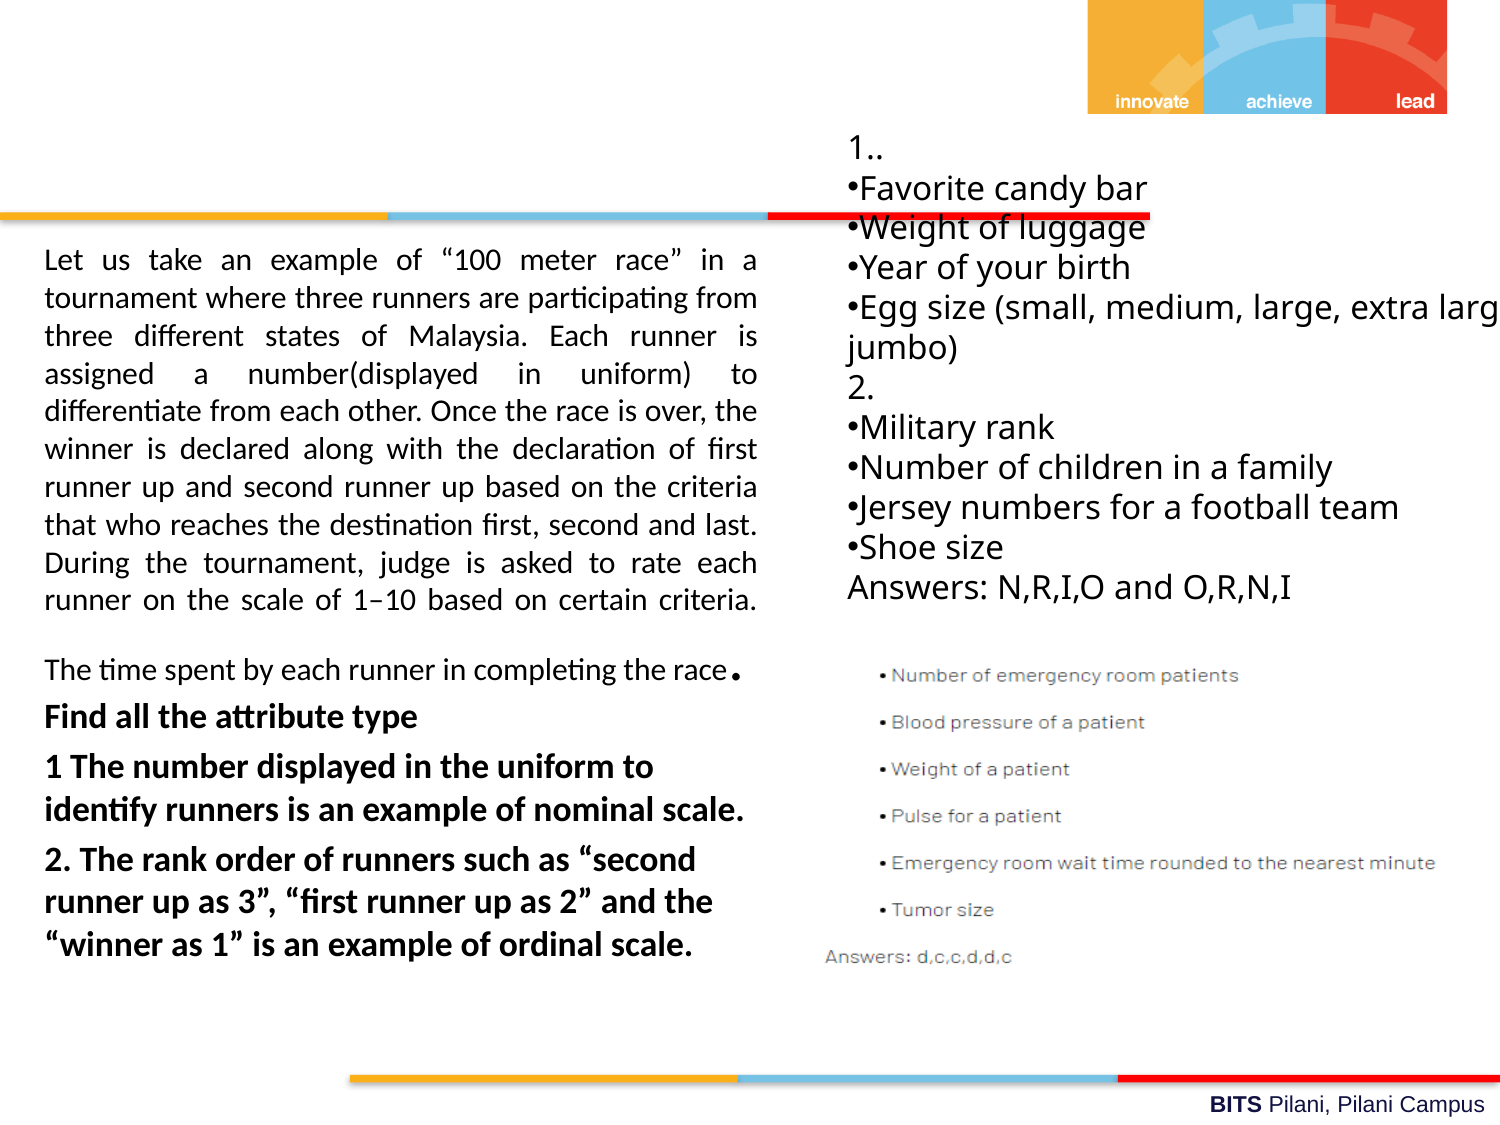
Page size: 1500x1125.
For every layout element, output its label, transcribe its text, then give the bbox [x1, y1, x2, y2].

picture [785, 649, 1459, 976]
text_box 1.. Favorite candy bar Weight of luggage Year of your birth Egg size (small, medium, large, extra large, jumbo) 2. Military rank Number of children in a family Jersey numbers for a football team Shoe size Answers: N,R,I,O and O,R,N,I [832, 119, 1500, 614]
picture [1087, 0, 1448, 114]
list Let us take an example of “100 meter race” in a tournament where three runners are participating from three different states of Malaysia. Each runner is assigned a number(displayed in uniform) to differentiate from each other. Once the race is over, the winner is declared along with the declaration of first runner up and second runner up based on the criteria that who reaches the destination first, second and last. During the tournament, judge is asked to rate each runner on the scale of 1–10 based on certain criteria. The time spent by each runner in completing the race. Find all the attribute type 1 The number displayed in the uniform to identify runners is an example of nominal scale. 2. The rank order of runners such as “second runner up as 3”, “first runner up as 2” and the “winner as 1” is an example of ordinal scale. [29, 231, 774, 976]
